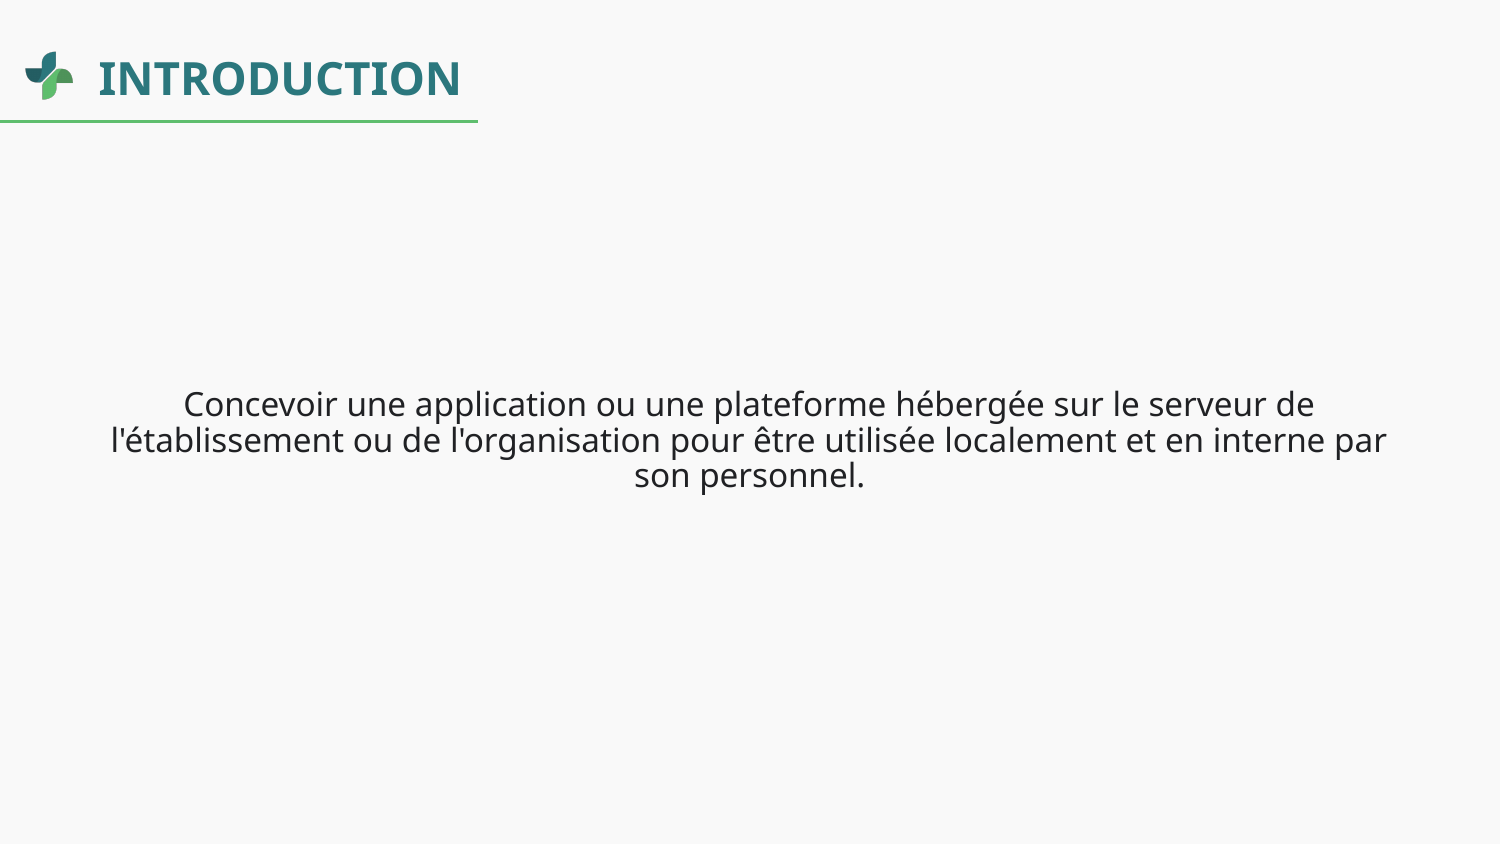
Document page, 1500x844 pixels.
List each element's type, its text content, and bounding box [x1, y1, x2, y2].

subtitle INTRODUCTION [83, 41, 488, 102]
subtitle Concevoir une application ou une plateforme hébergée sur le serveur de l'établissement ou de l'organisation pour être utilisée localement et en interne par son personnel. [83, 372, 1417, 517]
picture [23, 49, 76, 102]
